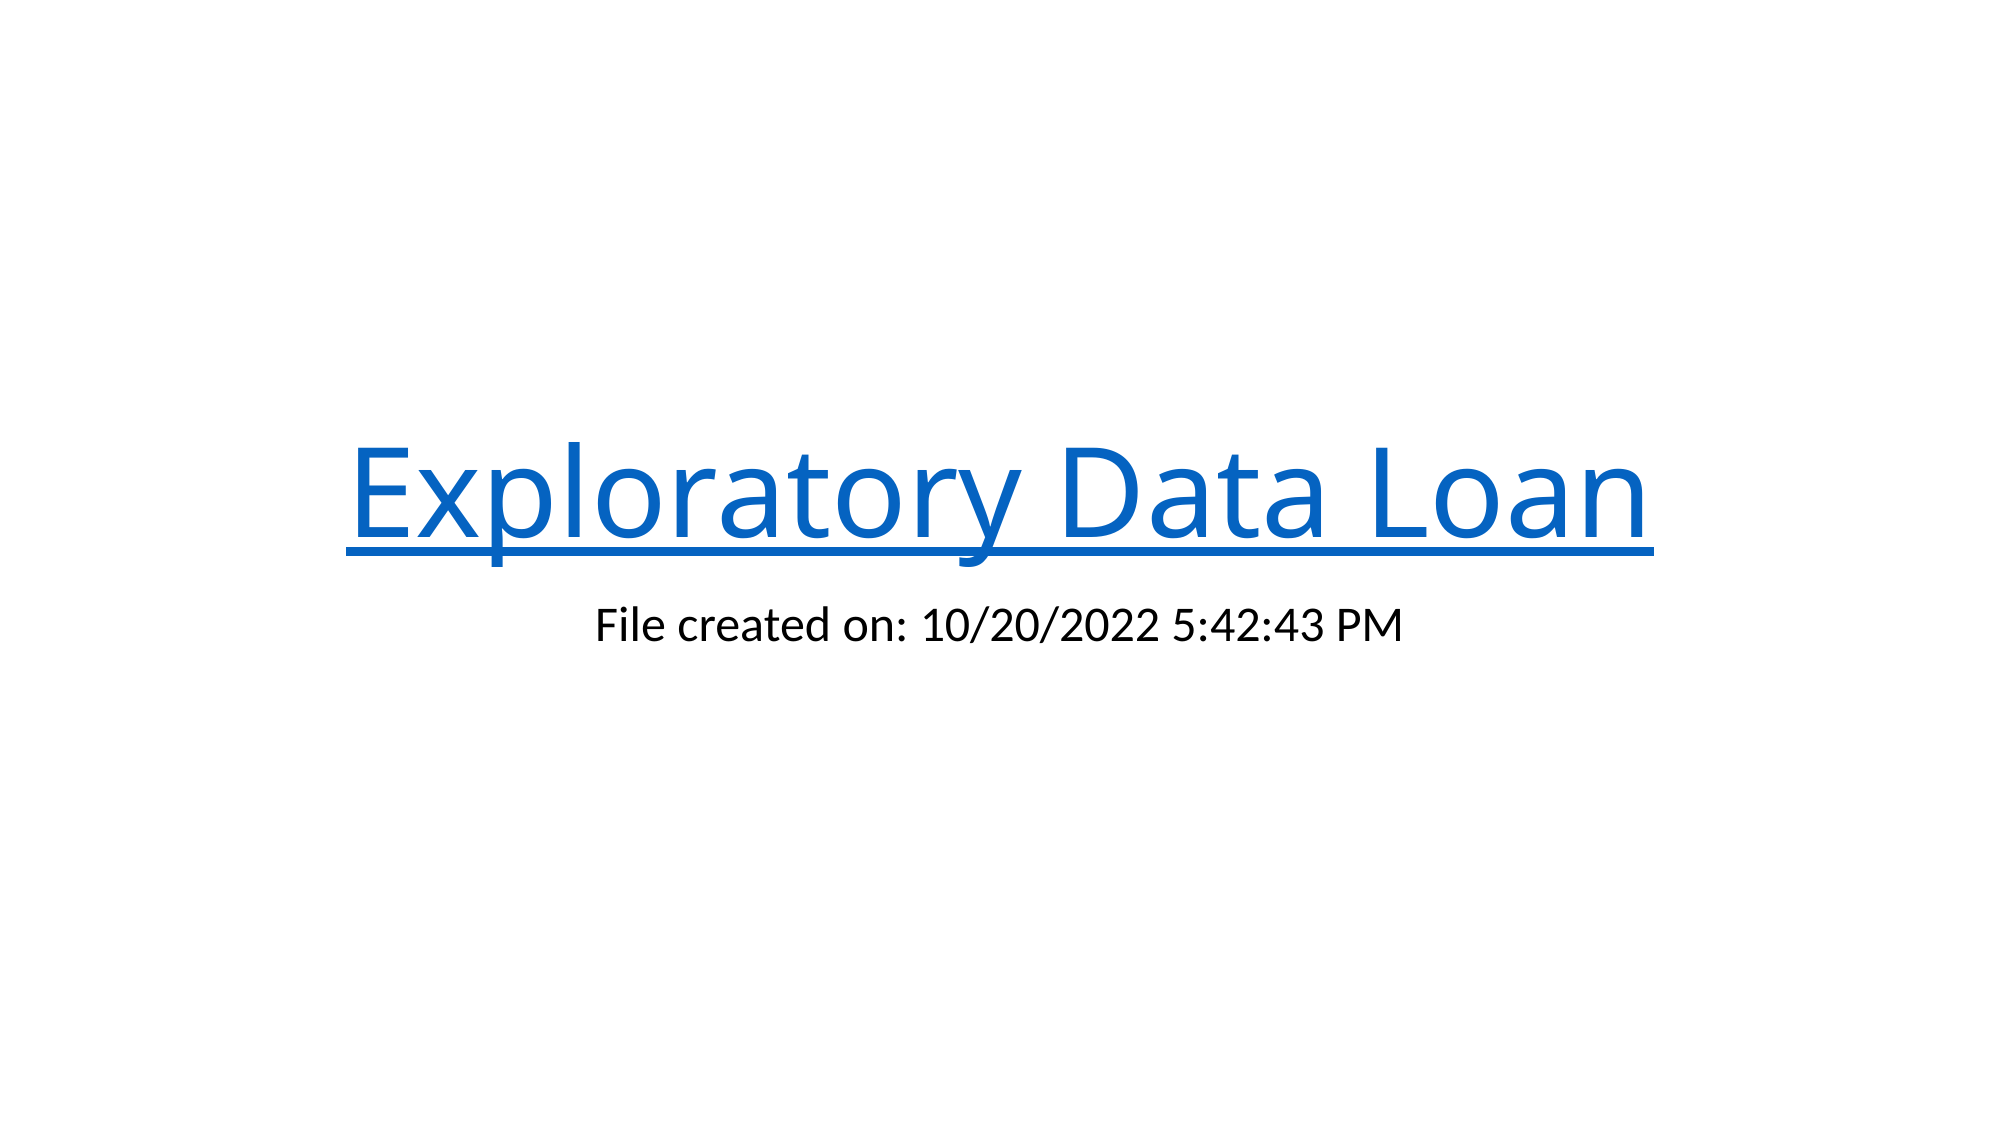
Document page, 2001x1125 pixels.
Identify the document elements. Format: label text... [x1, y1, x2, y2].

subtitle File created on: 10/20/2022 5:42:43 PM [249, 590, 1750, 863]
title Exploratory Data Loan [249, 184, 1750, 576]
